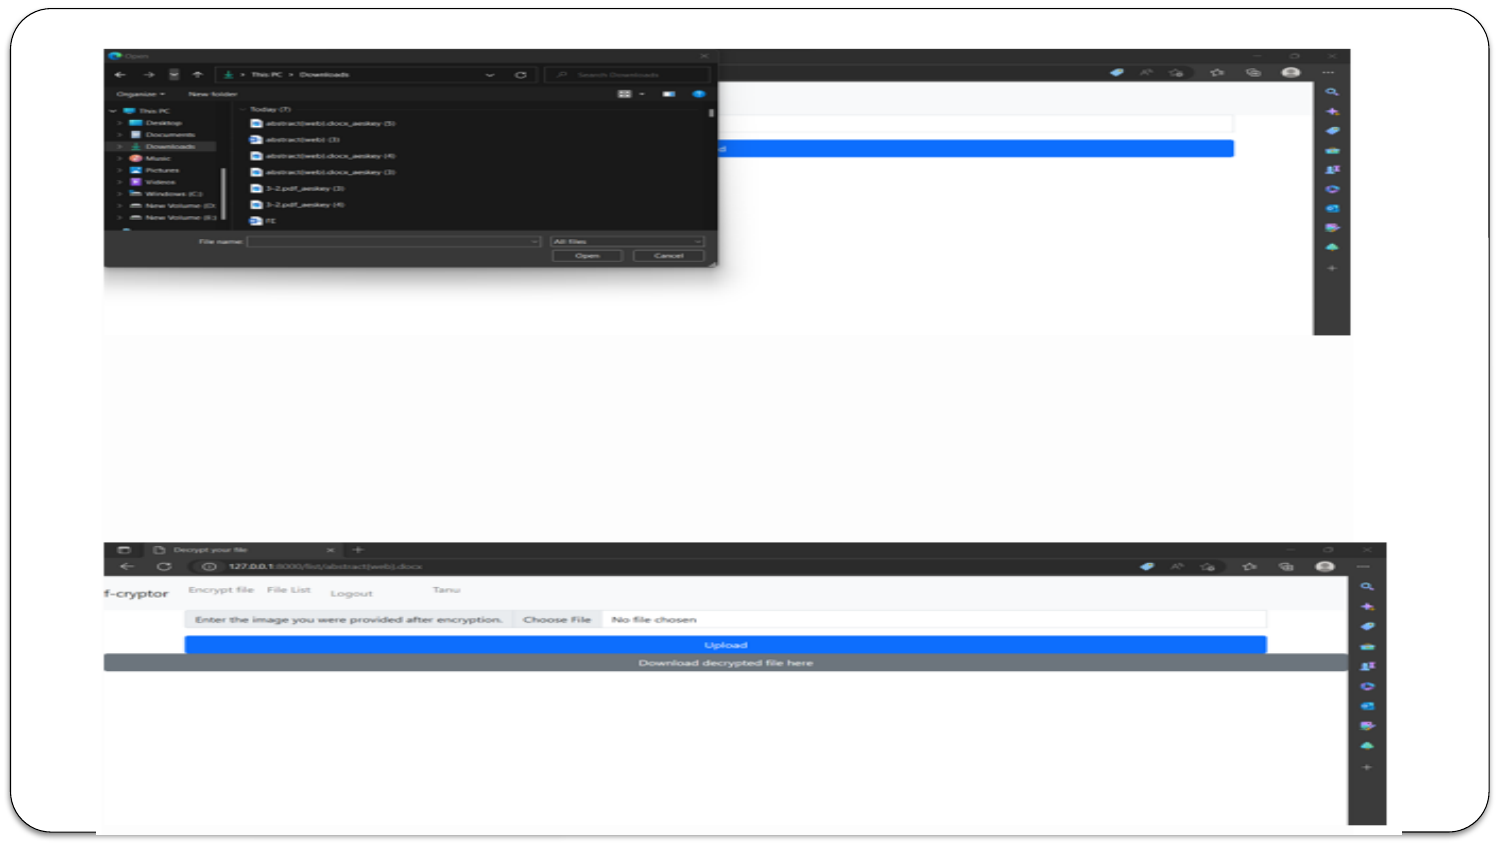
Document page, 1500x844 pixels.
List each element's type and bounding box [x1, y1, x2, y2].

picture [95, 43, 1402, 835]
